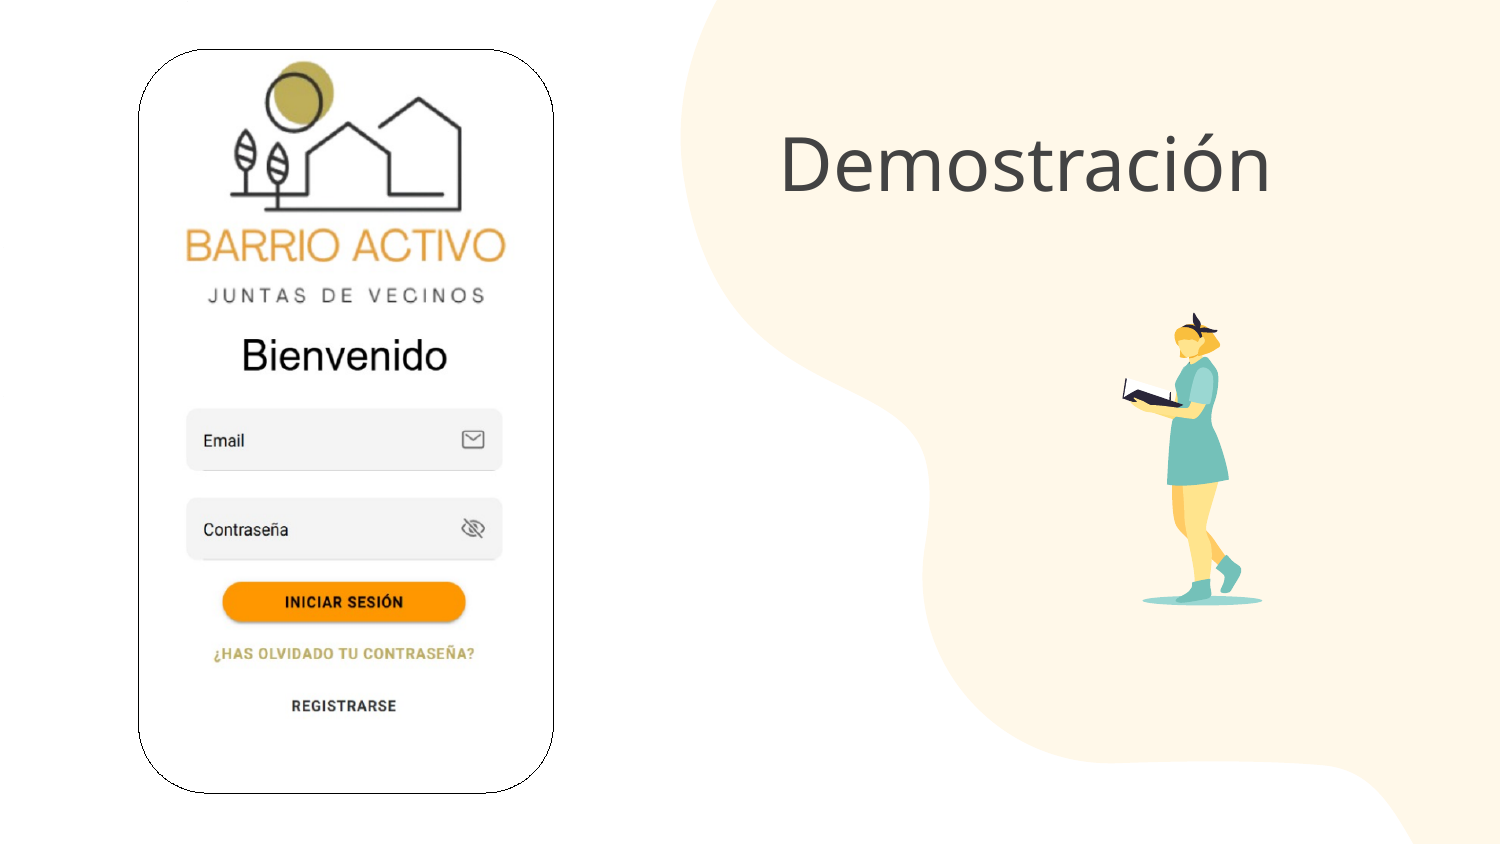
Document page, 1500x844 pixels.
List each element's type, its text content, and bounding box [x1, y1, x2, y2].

title Demostración [763, 103, 1500, 222]
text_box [1122, 312, 1263, 606]
picture [138, 48, 554, 794]
